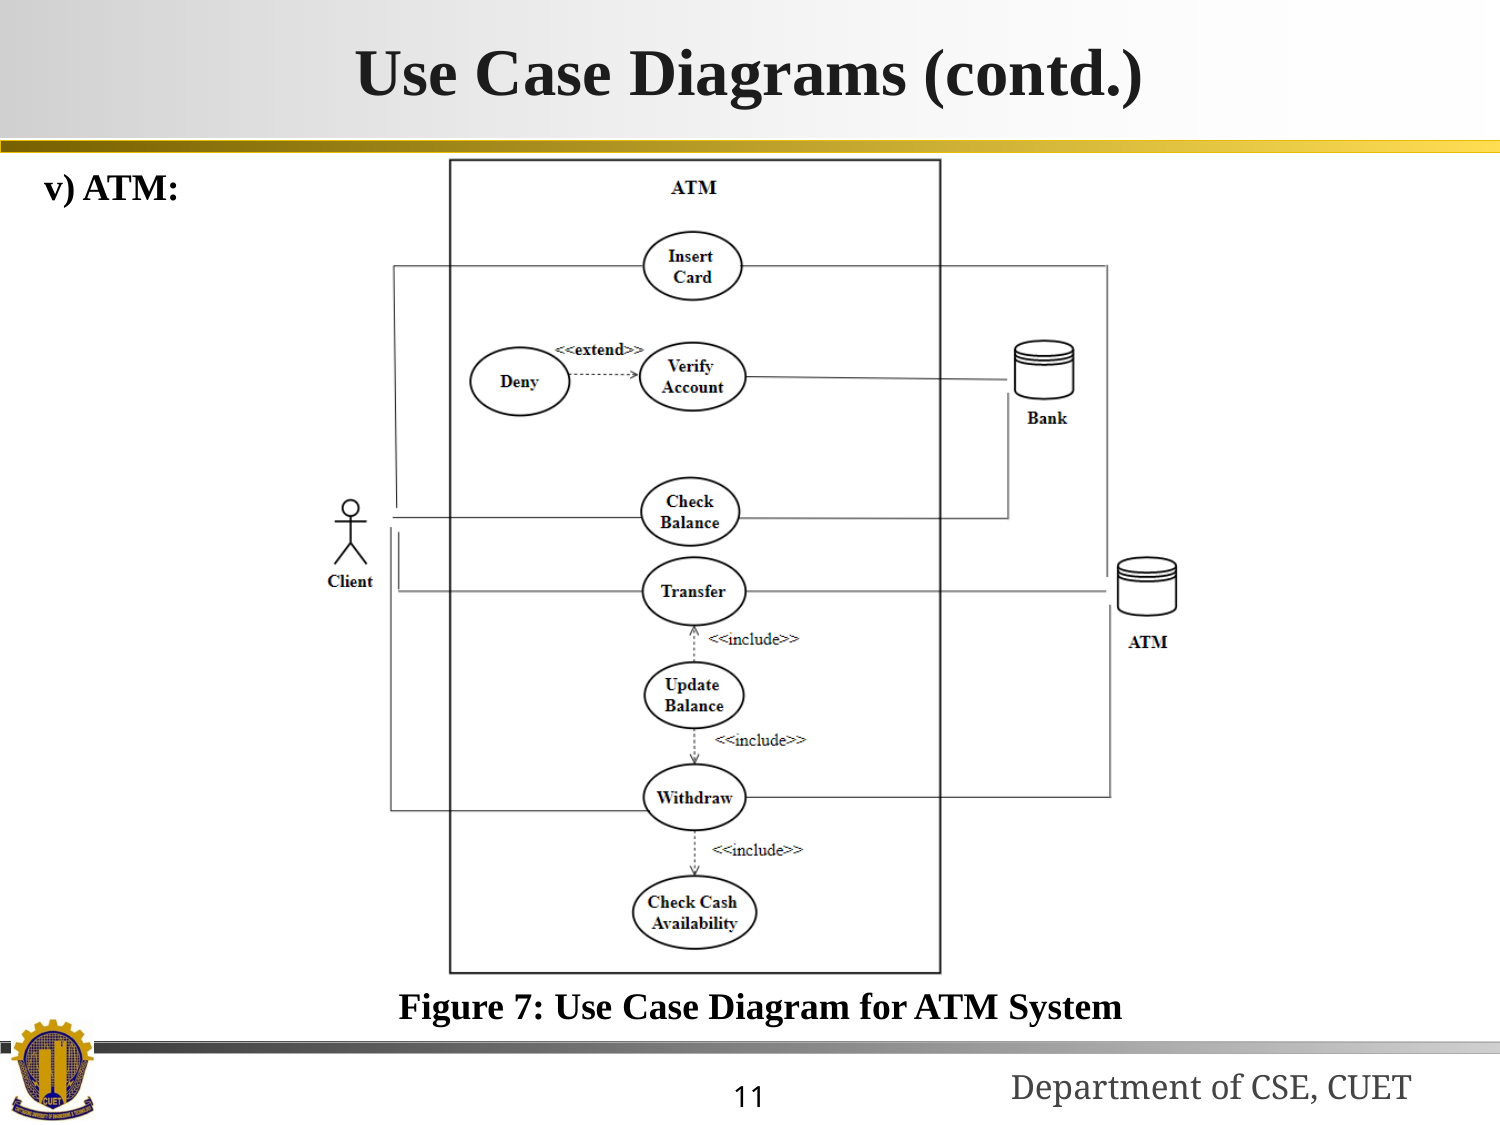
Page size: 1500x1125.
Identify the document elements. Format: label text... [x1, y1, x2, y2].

text_box Figure 7: Use Case Diagram for ATM System [383, 974, 1223, 1035]
picture [11, 1019, 94, 1121]
picture [304, 152, 1188, 980]
text_box v) ATM: [29, 155, 300, 215]
title Use Case Diagrams (contd.) [0, 0, 1500, 138]
